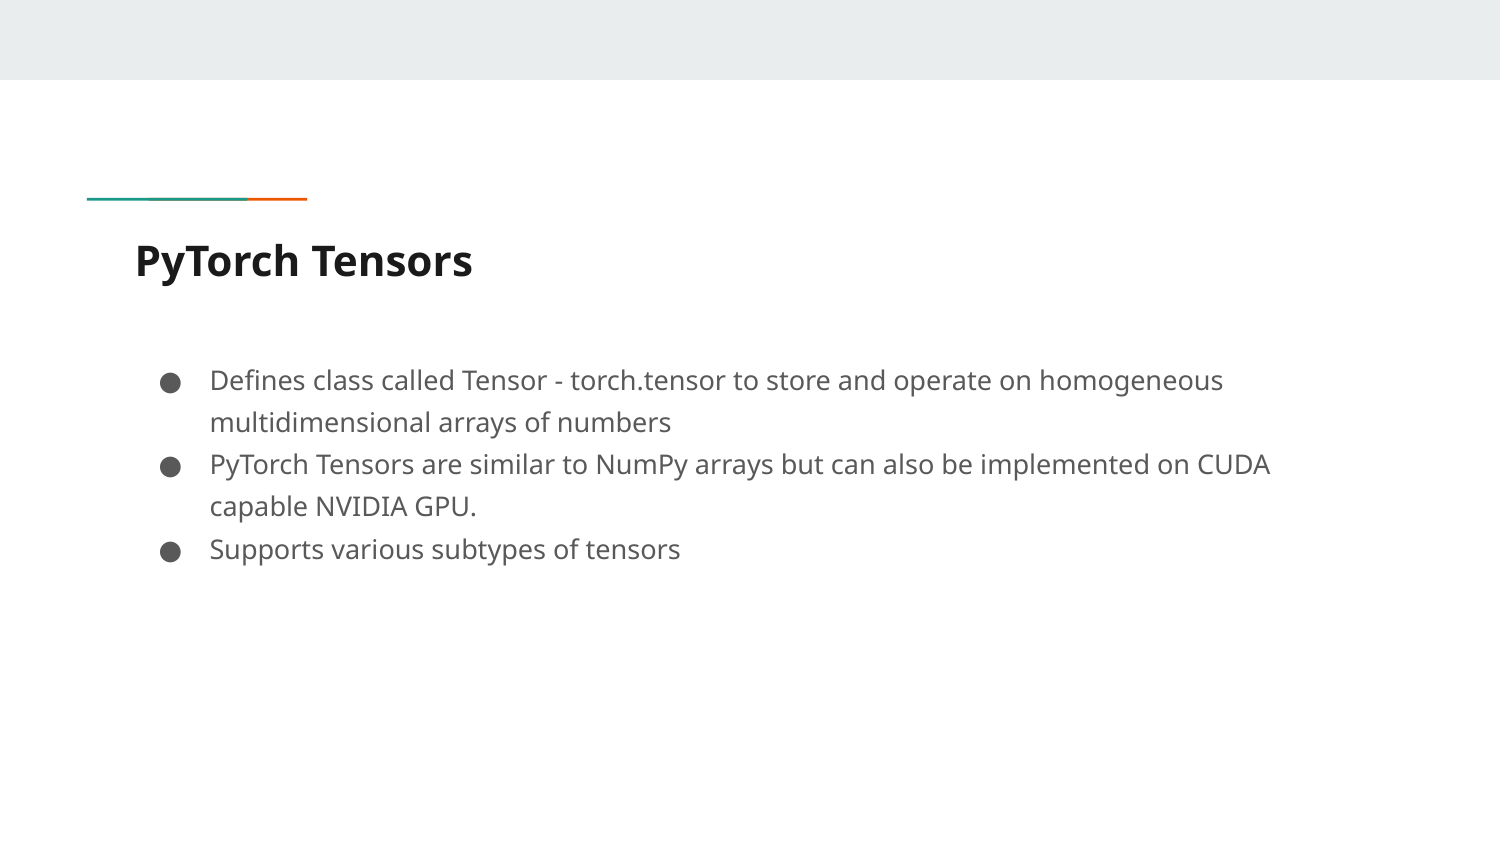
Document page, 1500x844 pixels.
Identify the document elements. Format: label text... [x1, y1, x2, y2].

title PyTorch Tensors [119, 216, 1381, 305]
list Defines class called Tensor - torch.tensor to store and operate on homogeneous multidimensional arrays of numbers PyTorch Tensors are similar to NumPy arrays but can also be implemented on CUDA capable NVIDIA GPU. Supports various subtypes of tensors [119, 341, 1381, 712]
